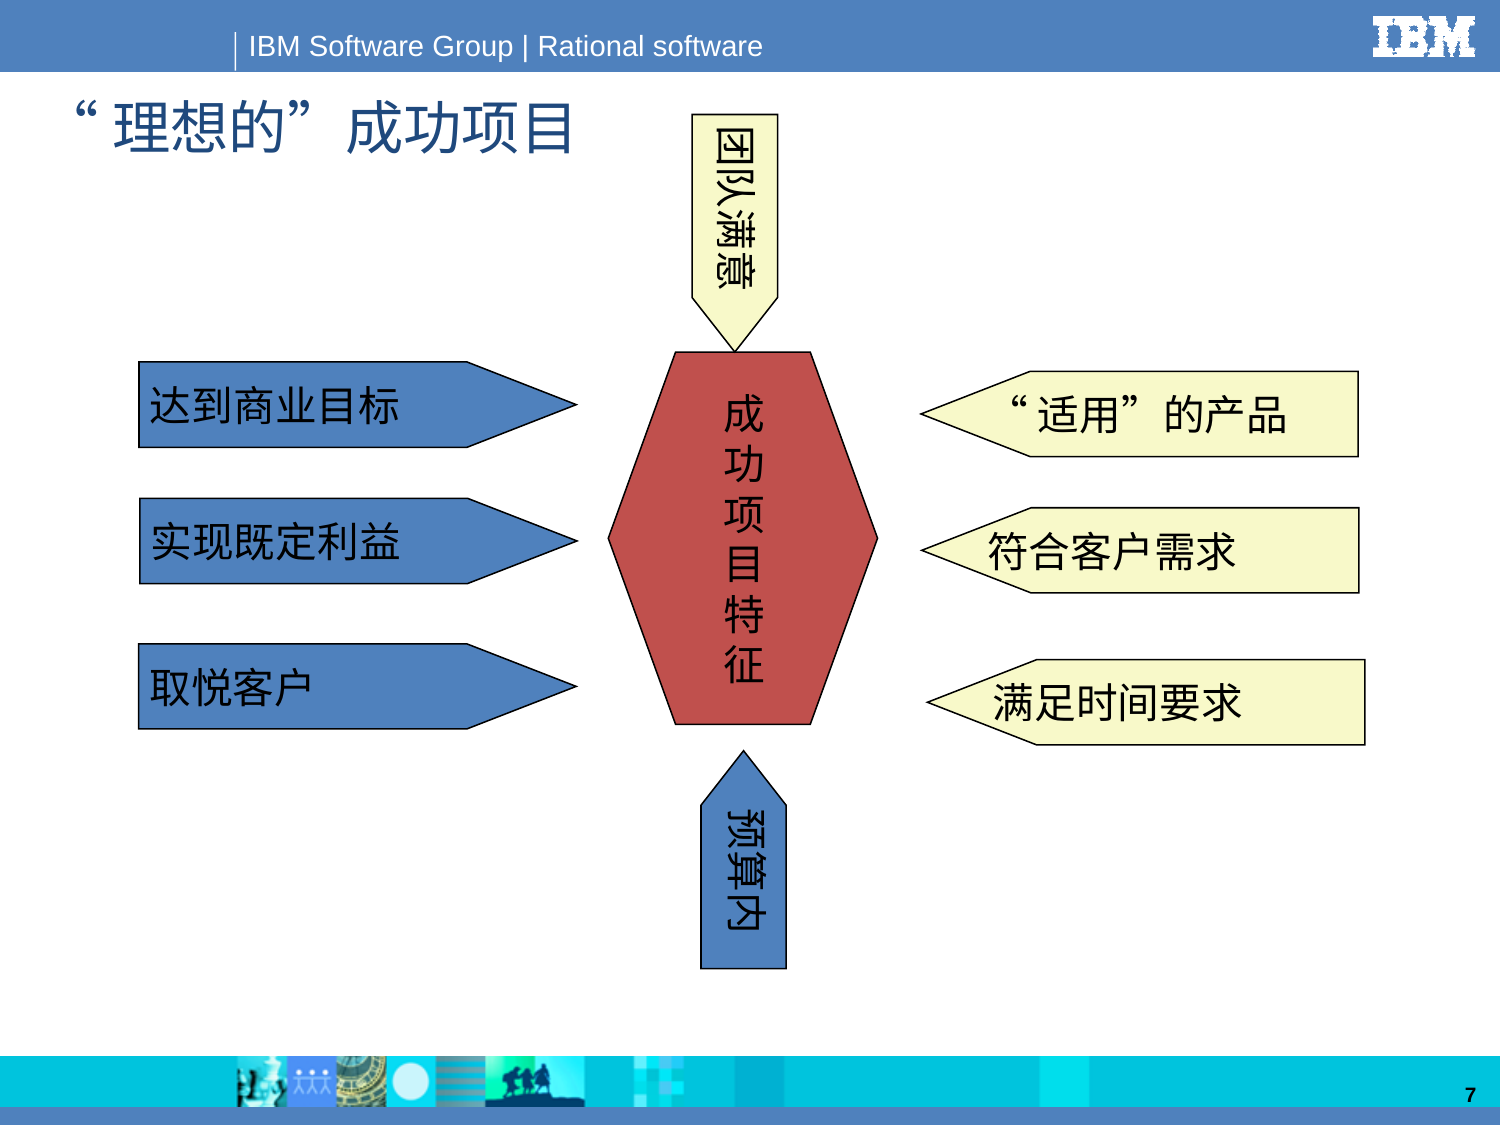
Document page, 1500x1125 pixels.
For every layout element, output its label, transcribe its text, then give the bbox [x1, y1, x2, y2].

text_box [700, 750, 787, 969]
text_box 符合客户需求 [921, 507, 1359, 593]
text_box [692, 114, 778, 353]
text_box 成 功 项 目 特 征 [608, 352, 878, 725]
slide_number 7 [1366, 1081, 1477, 1107]
text_box 实现既定利益 [139, 498, 578, 584]
text_box 团队满意 [700, 114, 770, 305]
text_box 满足时间要求 [927, 659, 1365, 745]
picture [0, 1056, 1500, 1107]
text_box 预算内 [711, 798, 781, 947]
text_box “适用”的产品 [920, 371, 1359, 457]
text_box 取悦客户 [138, 643, 577, 729]
text_box 达到商业目标 [139, 361, 577, 448]
title “理想的”成功项目 [25, 91, 1477, 171]
